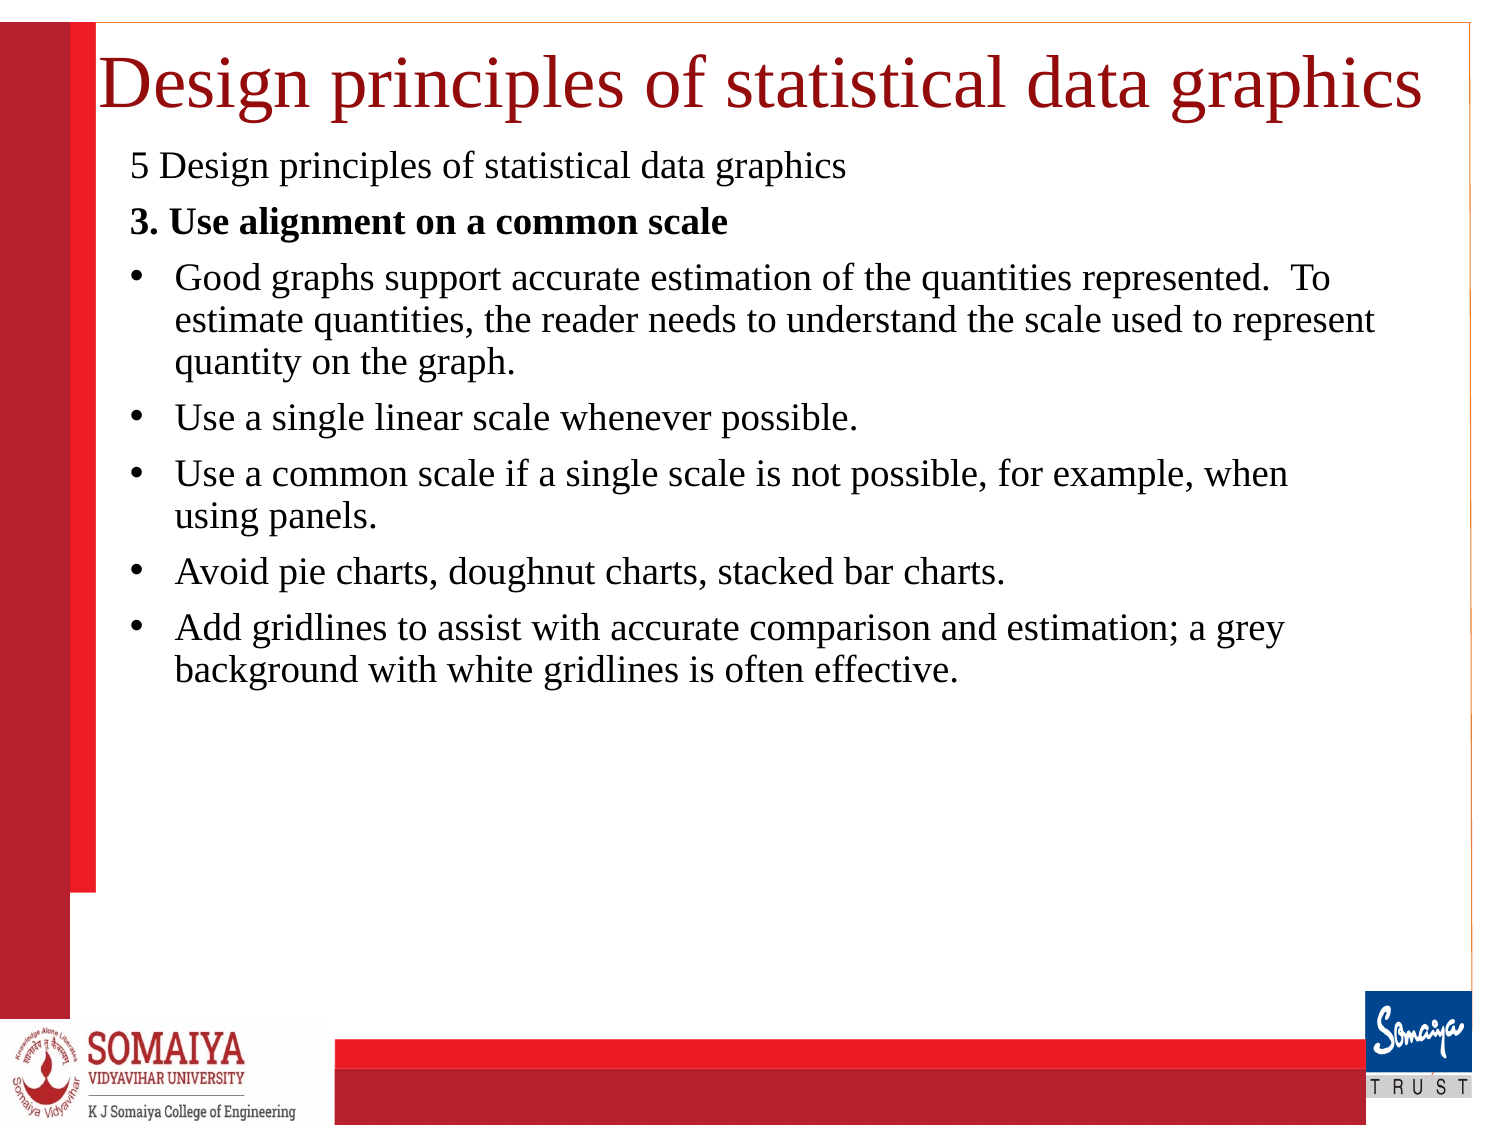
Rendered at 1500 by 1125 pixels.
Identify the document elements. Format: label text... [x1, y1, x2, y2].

picture [0, 22, 327, 1125]
picture [1365, 991, 1472, 1098]
picture [335, 1040, 1365, 1125]
title Design principles of statistical data graphics [53, 35, 1471, 179]
list 5 Design principles of statistical data graphics 3. Use alignment on a common scale Good graphs support accurate estimation of the quantities represented. To estimate quantities, the reader needs to understand the scale used to represent quantity on the graph. Use a single linear scale whenever possible. Use a common scale if a single scale is not possible, for example, when using panels. Avoid pie charts, doughnut charts, stacked bar charts. Add gridlines to assist with accurate comparison and estimation; a grey background with white gridlines is often effective. [114, 137, 1465, 1024]
